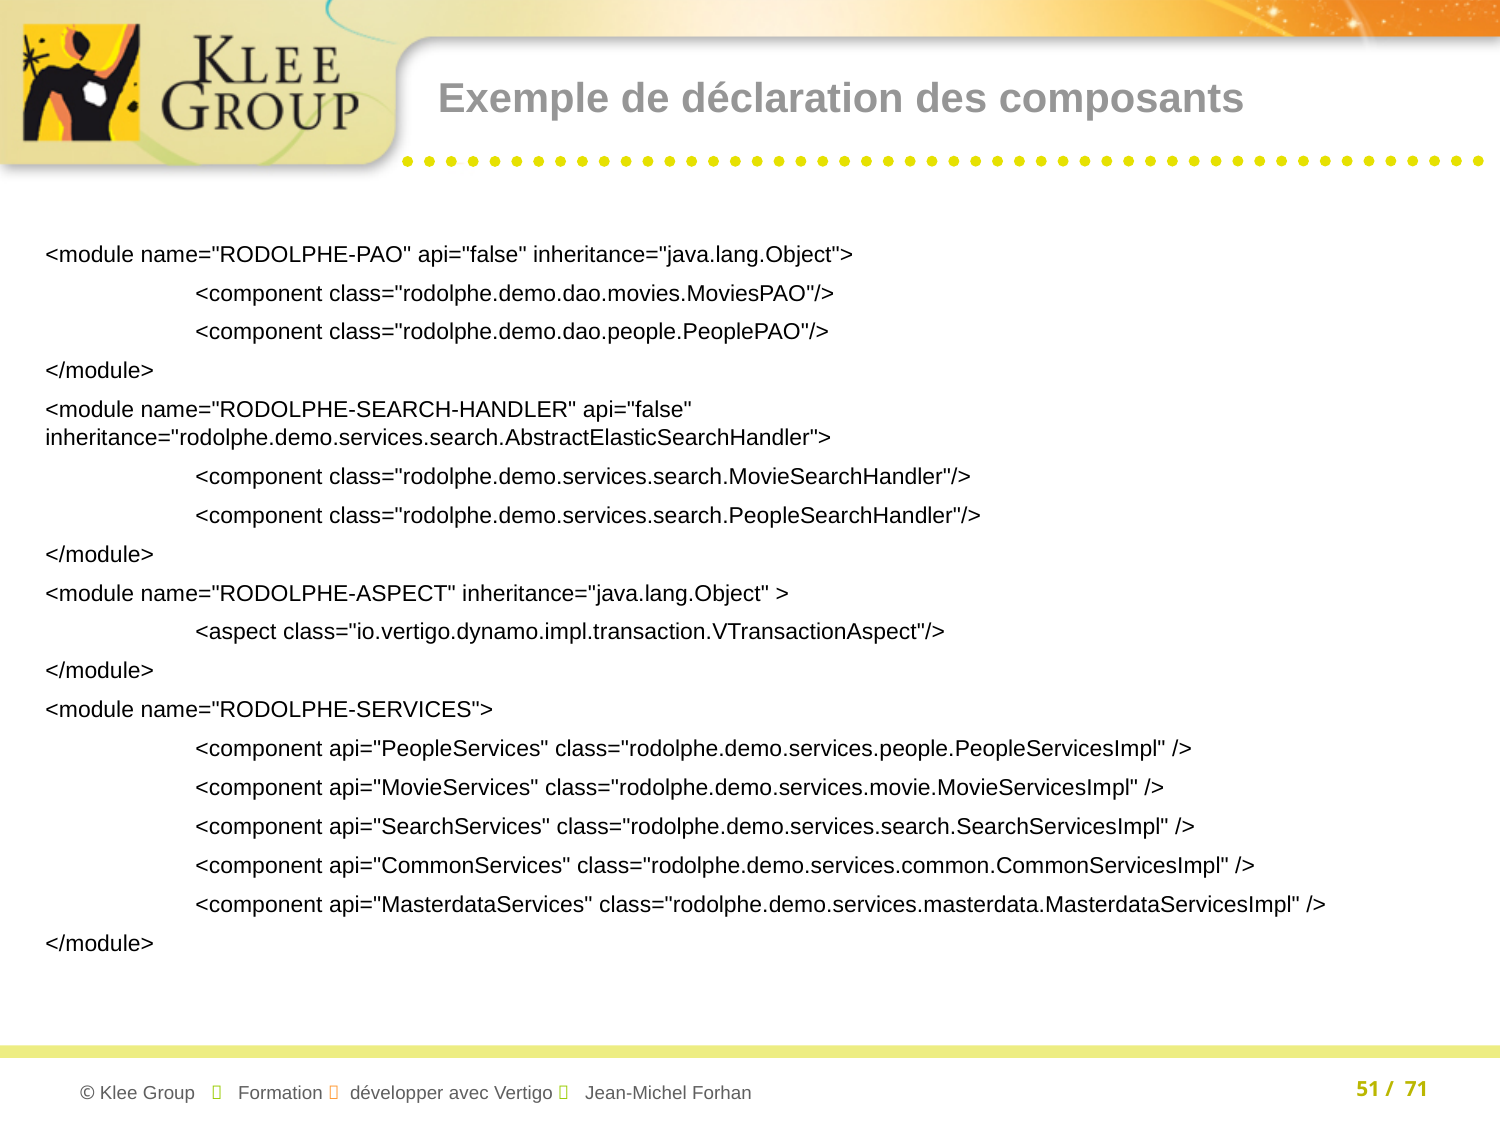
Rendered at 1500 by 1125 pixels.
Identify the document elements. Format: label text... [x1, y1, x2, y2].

title Exemple de déclaration des composants [422, 36, 1377, 154]
picture [0, 0, 1500, 185]
list <module name="RODOLPHE-PAO" api="false" inheritance="java.lang.Object"> <component class="rodolphe.demo.dao.movies.MoviesPAO"/> <component class="rodolphe.demo.dao.people.PeoplePAO"/> </module> <module name="RODOLPHE-SEARCH-HANDLER" api="false" inheritance="rodolphe.demo.services.search.AbstractElasticSearchHandler"> <component class="rodolphe.demo.services.search.MovieSearchHandler"/> <component class="rodolphe.demo.services.search.PeopleSearchHandler"/> </module> <module name="RODOLPHE-ASPECT" inheritance="java.lang.Object" > <aspect class="io.vertigo.dynamo.impl.transaction.VTransactionAspect"/> </module> <module name="RODOLPHE-SERVICES"> <component api="PeopleServices" class="rodolphe.demo.services.people.PeopleServicesImpl" /> <component api="MovieServices" class="rodolphe.demo.services.movie.MovieServicesImpl" /> <component api="SearchServices" class="rodolphe.demo.services.search.SearchServicesImpl" /> <component api="CommonServices" class="rodolphe.demo.services.common.CommonServicesImpl" /> <component api="MasterdataServices" class="rodolphe.demo.services.masterdata.MasterdataServicesImpl" /> </module> [17, 231, 1500, 1024]
